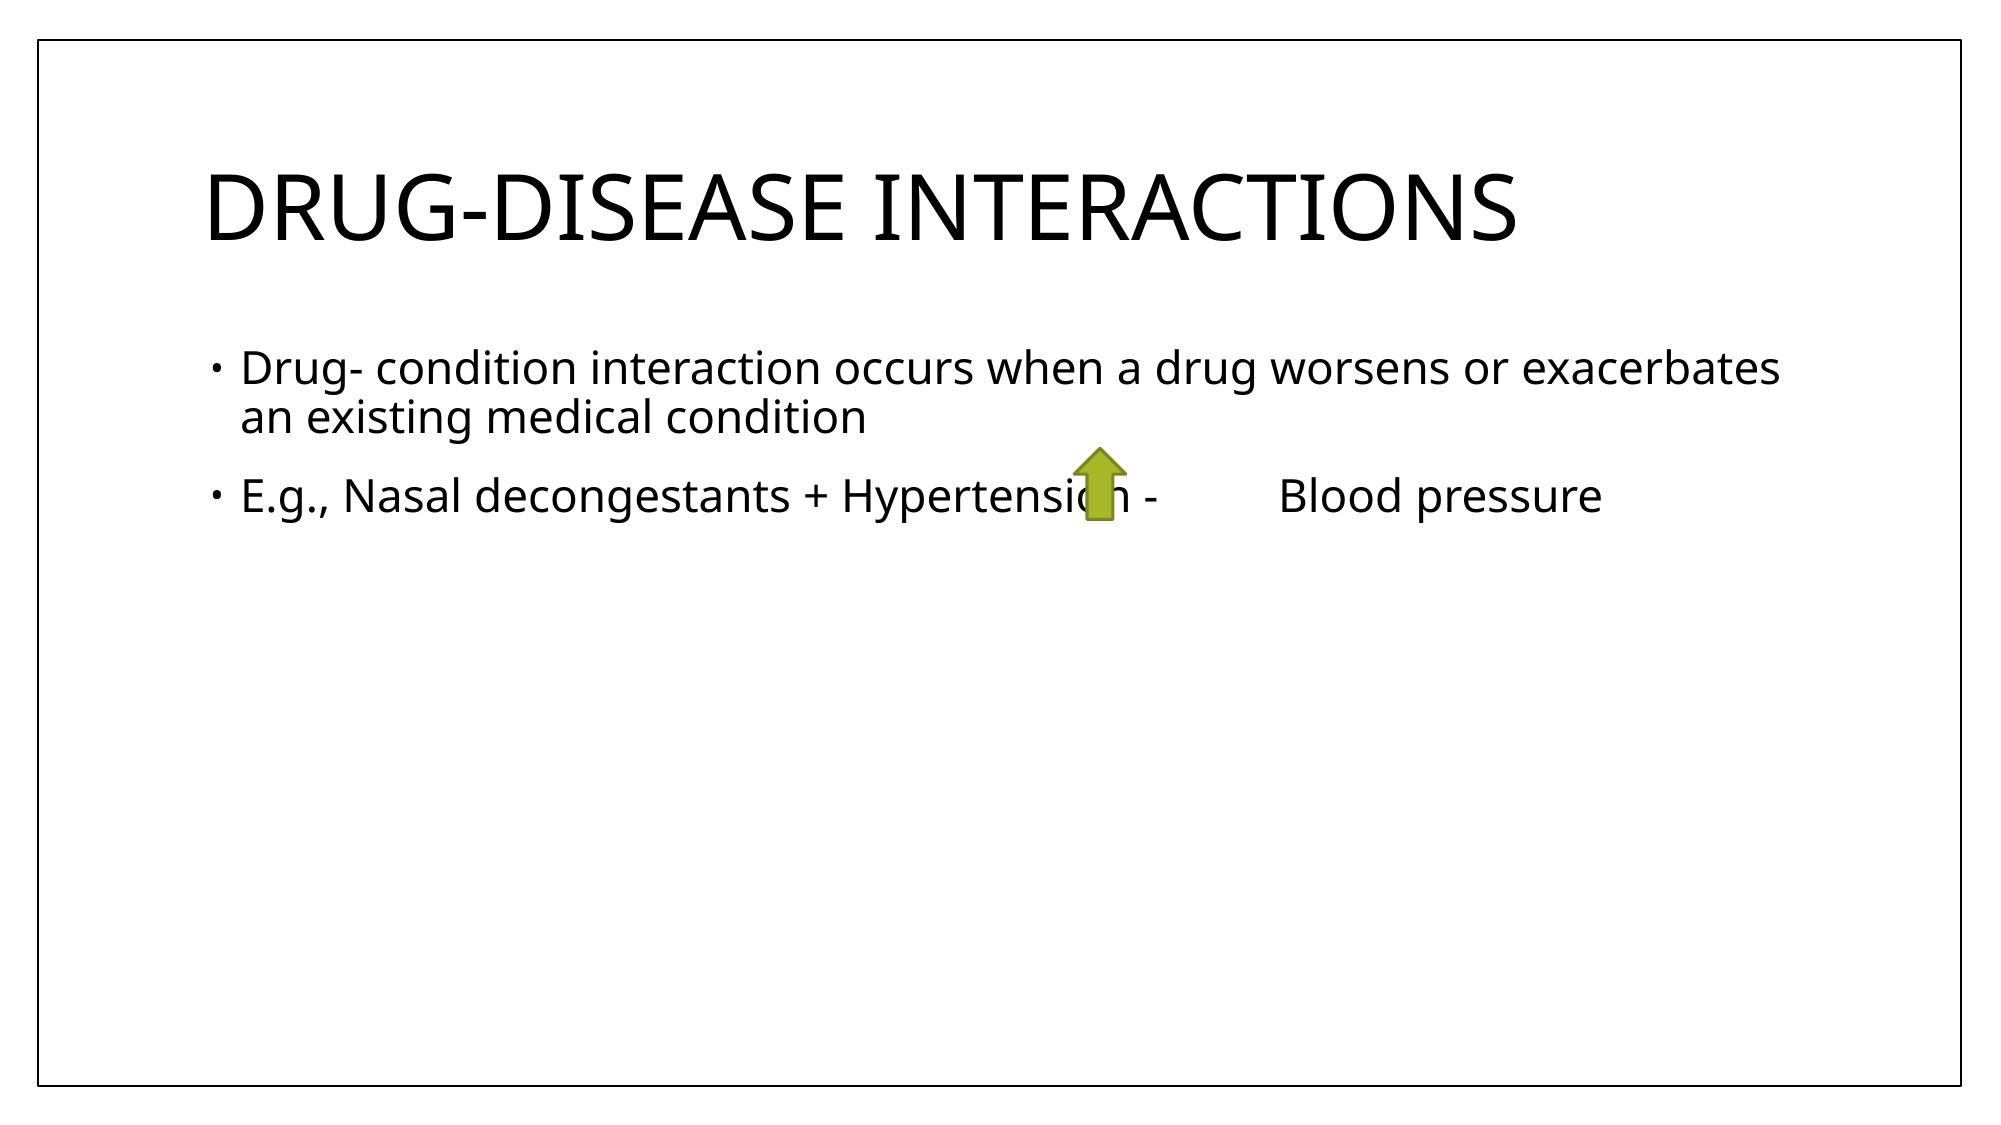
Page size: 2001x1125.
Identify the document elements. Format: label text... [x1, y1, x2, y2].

list Drug- condition interaction occurs when a drug worsens or exacerbates an existing medical condition E.g., Nasal decongestants + Hypertension - Blood pressure [187, 337, 1808, 1000]
text_box [1072, 447, 1128, 521]
title DRUG-DISEASE INTERACTIONS [187, 99, 1808, 323]
